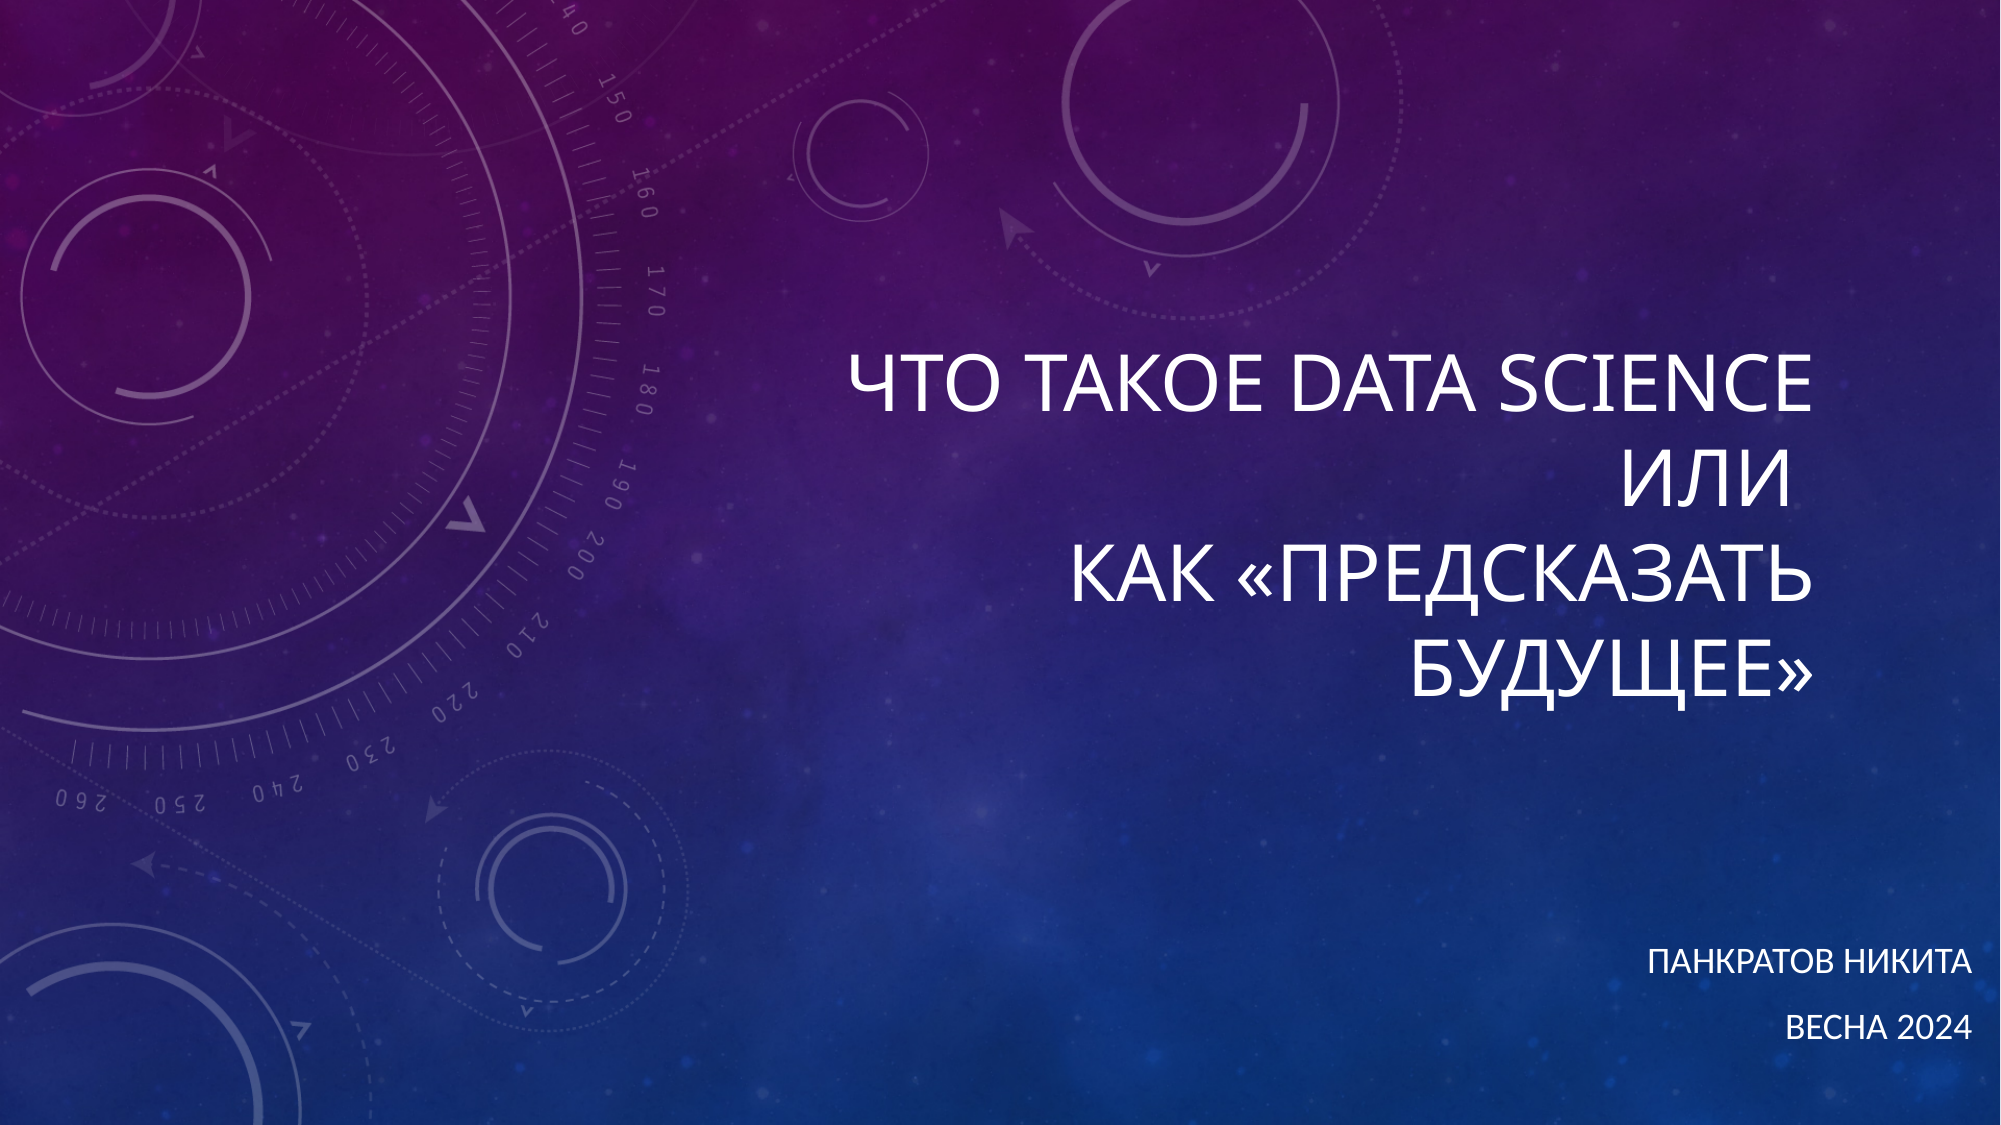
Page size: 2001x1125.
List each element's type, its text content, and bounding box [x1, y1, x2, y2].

title Что такое Data Science или как «предсказать будущее» [650, 322, 1831, 720]
picture [0, 0, 2001, 1125]
subtitle Панкратов Никита Весна 2024 [1453, 928, 1988, 1068]
